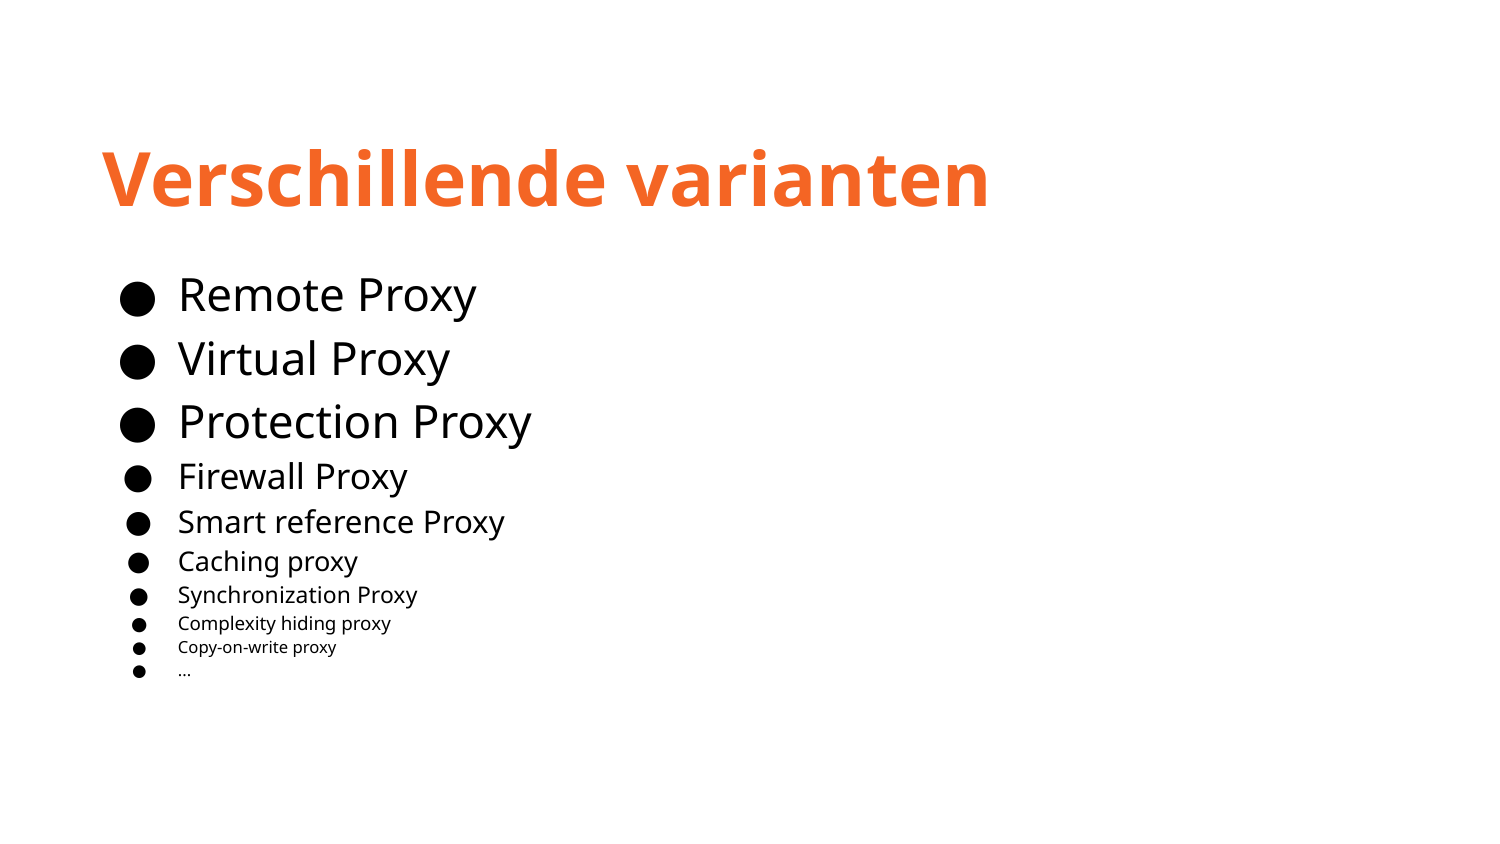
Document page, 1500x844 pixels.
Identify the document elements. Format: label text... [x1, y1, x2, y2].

title Remote Proxy Virtual Proxy Protection Proxy Firewall Proxy Smart reference Proxy Caching proxy Synchronization Proxy Complexity hiding proxy Copy-on-write proxy ... [87, 242, 941, 746]
title Verschillende varianten [87, 116, 1155, 243]
